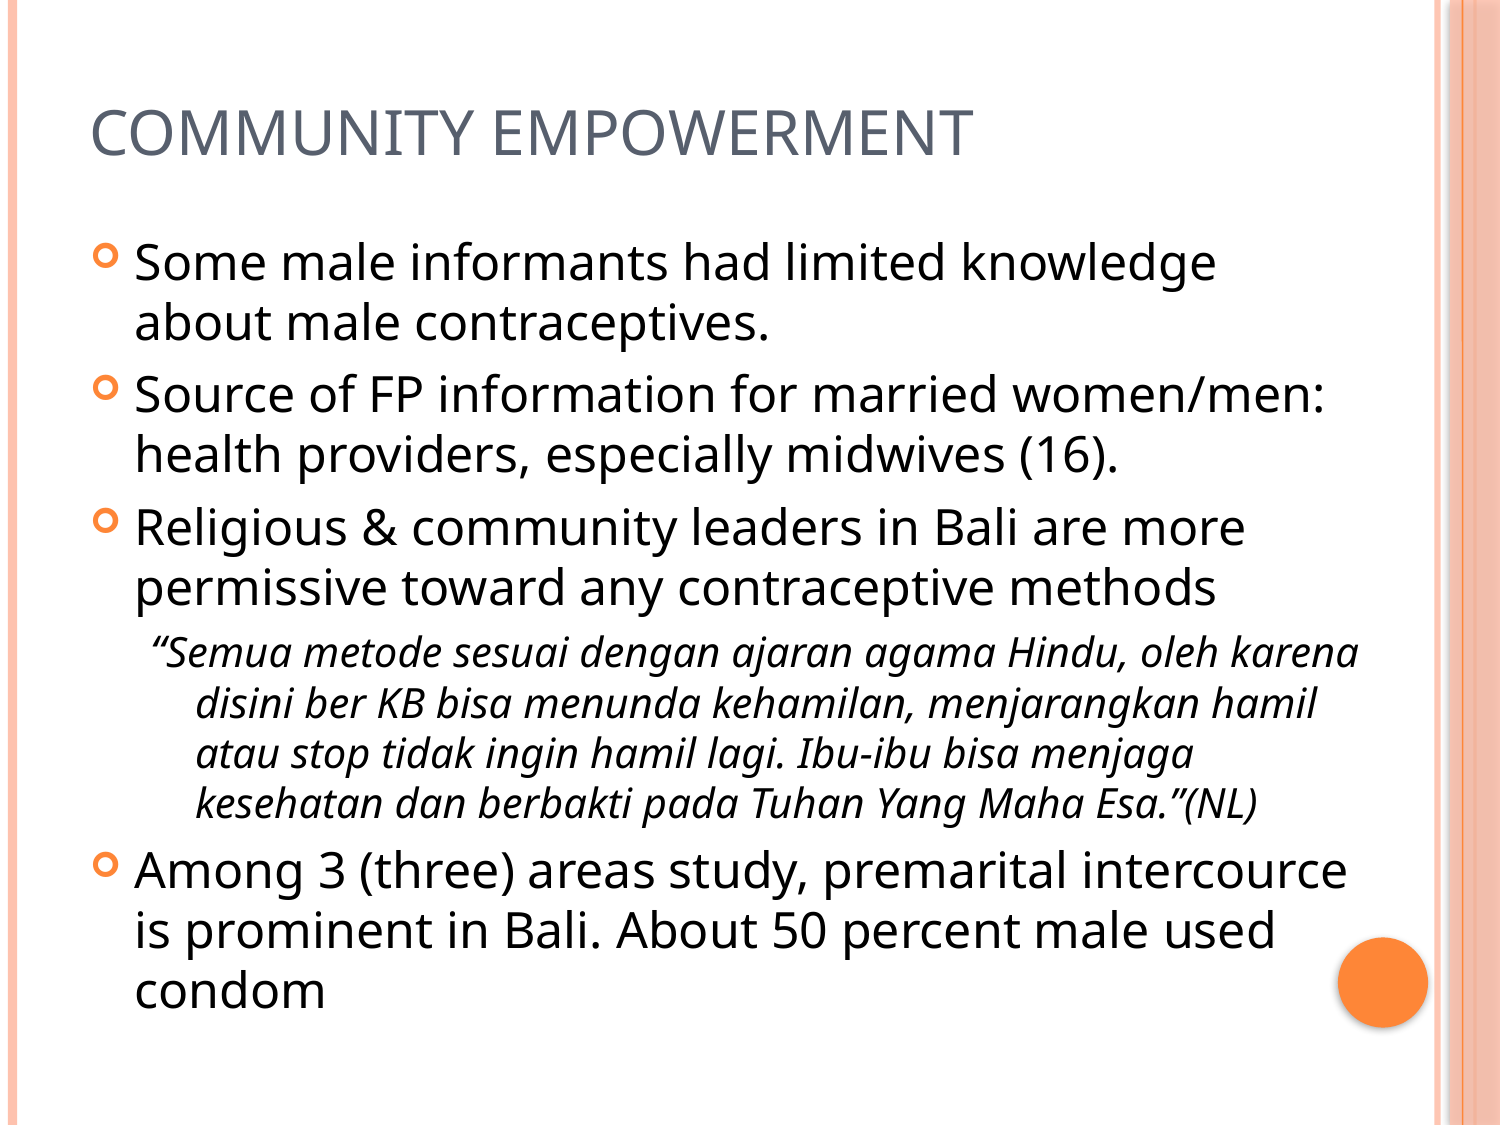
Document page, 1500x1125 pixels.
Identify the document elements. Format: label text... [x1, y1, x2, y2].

list Some male informants had limited knowledge about male contraceptives. Source of FP information for married women/men: health providers, especially midwives (16). Religious & community leaders in Bali are more permissive toward any contraceptive methods “Semua metode sesuai dengan ajaran agama Hindu, oleh karena disini ber KB bisa menunda kehamilan, menjarangkan hamil atau stop tidak ingin hamil lagi. Ibu-ibu bisa menjaga kesehatan dan berbakti pada Tuhan Yang Maha Esa.”(NL) Among 3 (three) areas study, premarital intercource is prominent in Bali. About 50 percent male used condom [75, 222, 1383, 1062]
title Community Empowerment [75, 45, 1300, 176]
